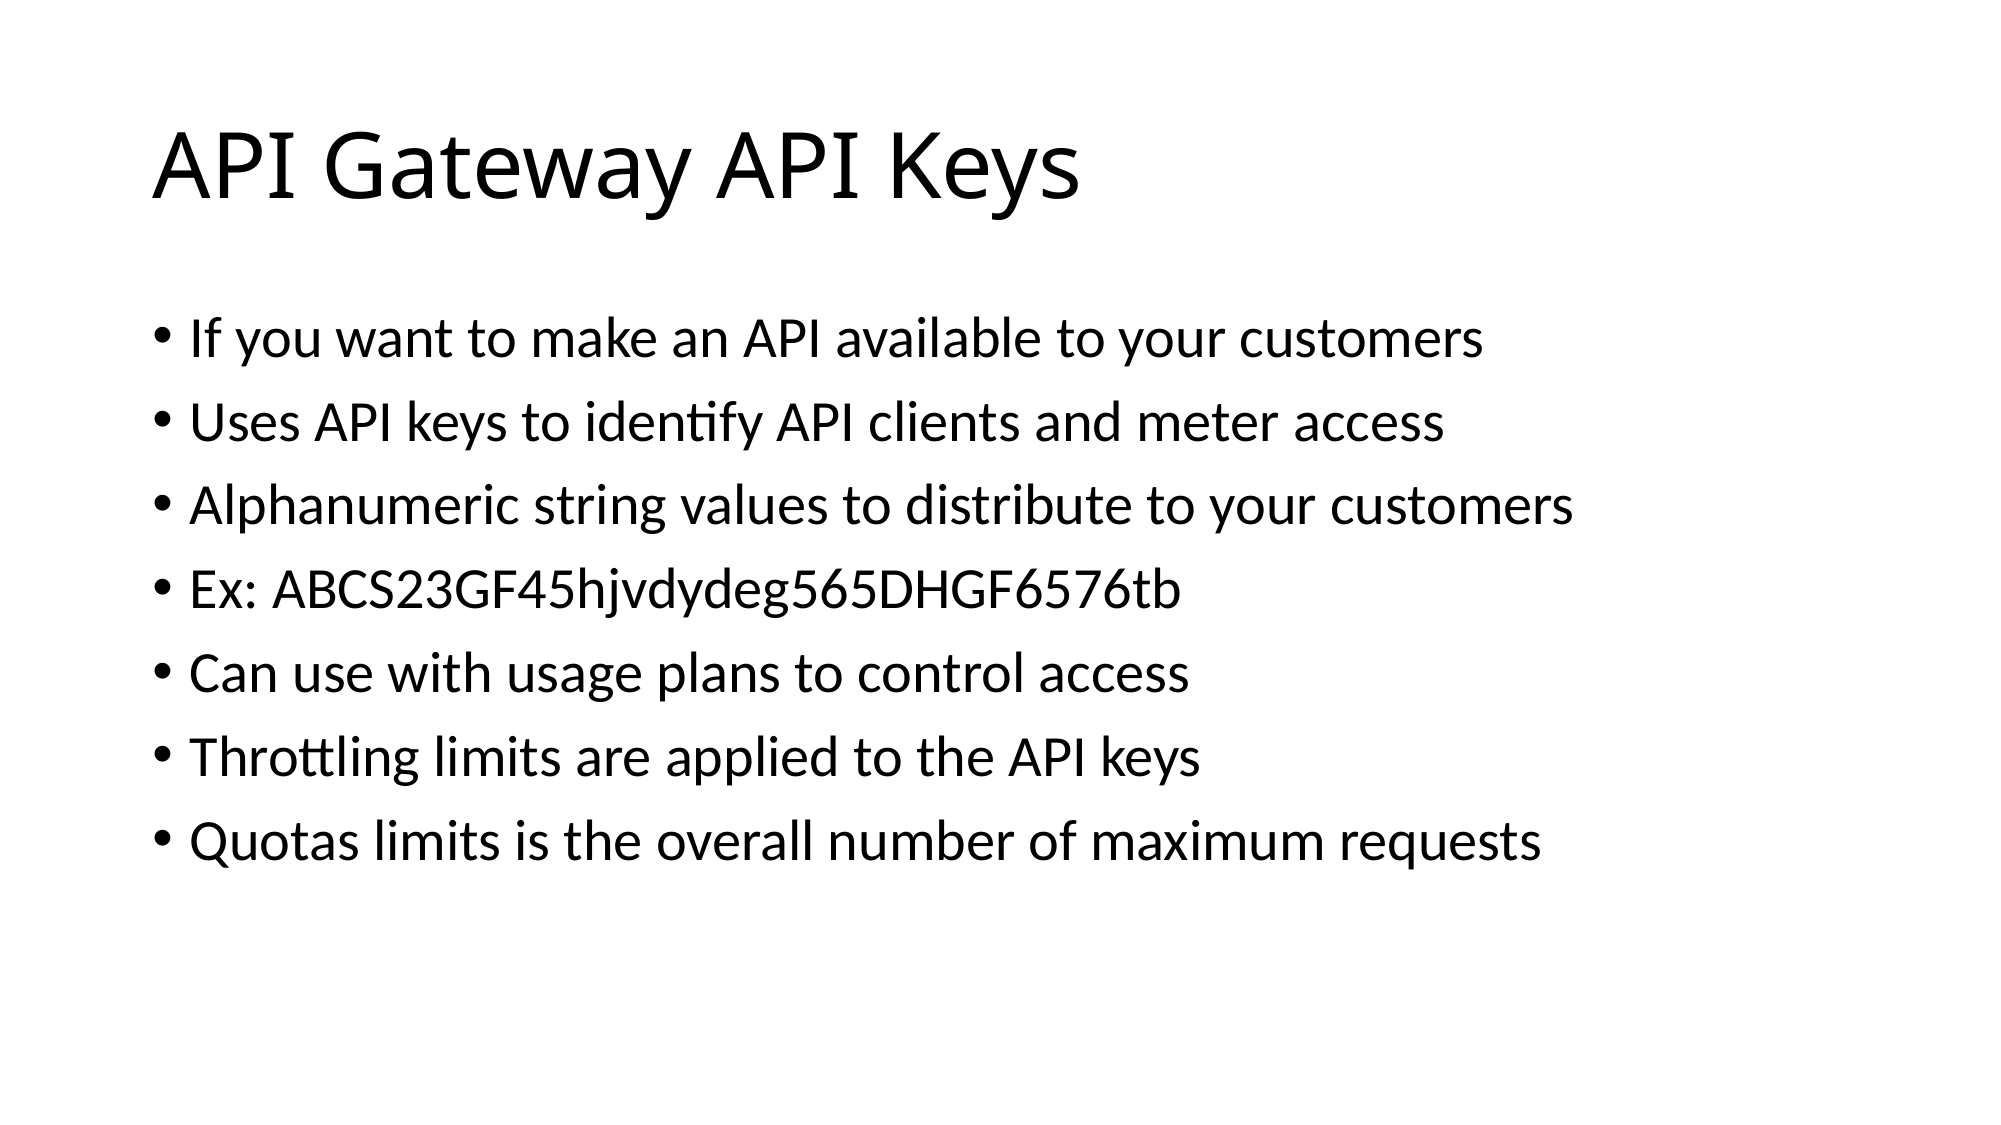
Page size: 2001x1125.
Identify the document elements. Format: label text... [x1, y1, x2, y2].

title API Gateway API Keys [137, 59, 1863, 278]
list If you want to make an API available to your customers Uses API keys to identify API clients and meter access Alphanumeric string values to distribute to your customers Ex: ABCS23GF45hjvdydeg565DHGF6576tb Can use with usage plans to control access Throttling limits are applied to the API keys Quotas limits is the overall number of maximum requests [137, 299, 1863, 1014]
